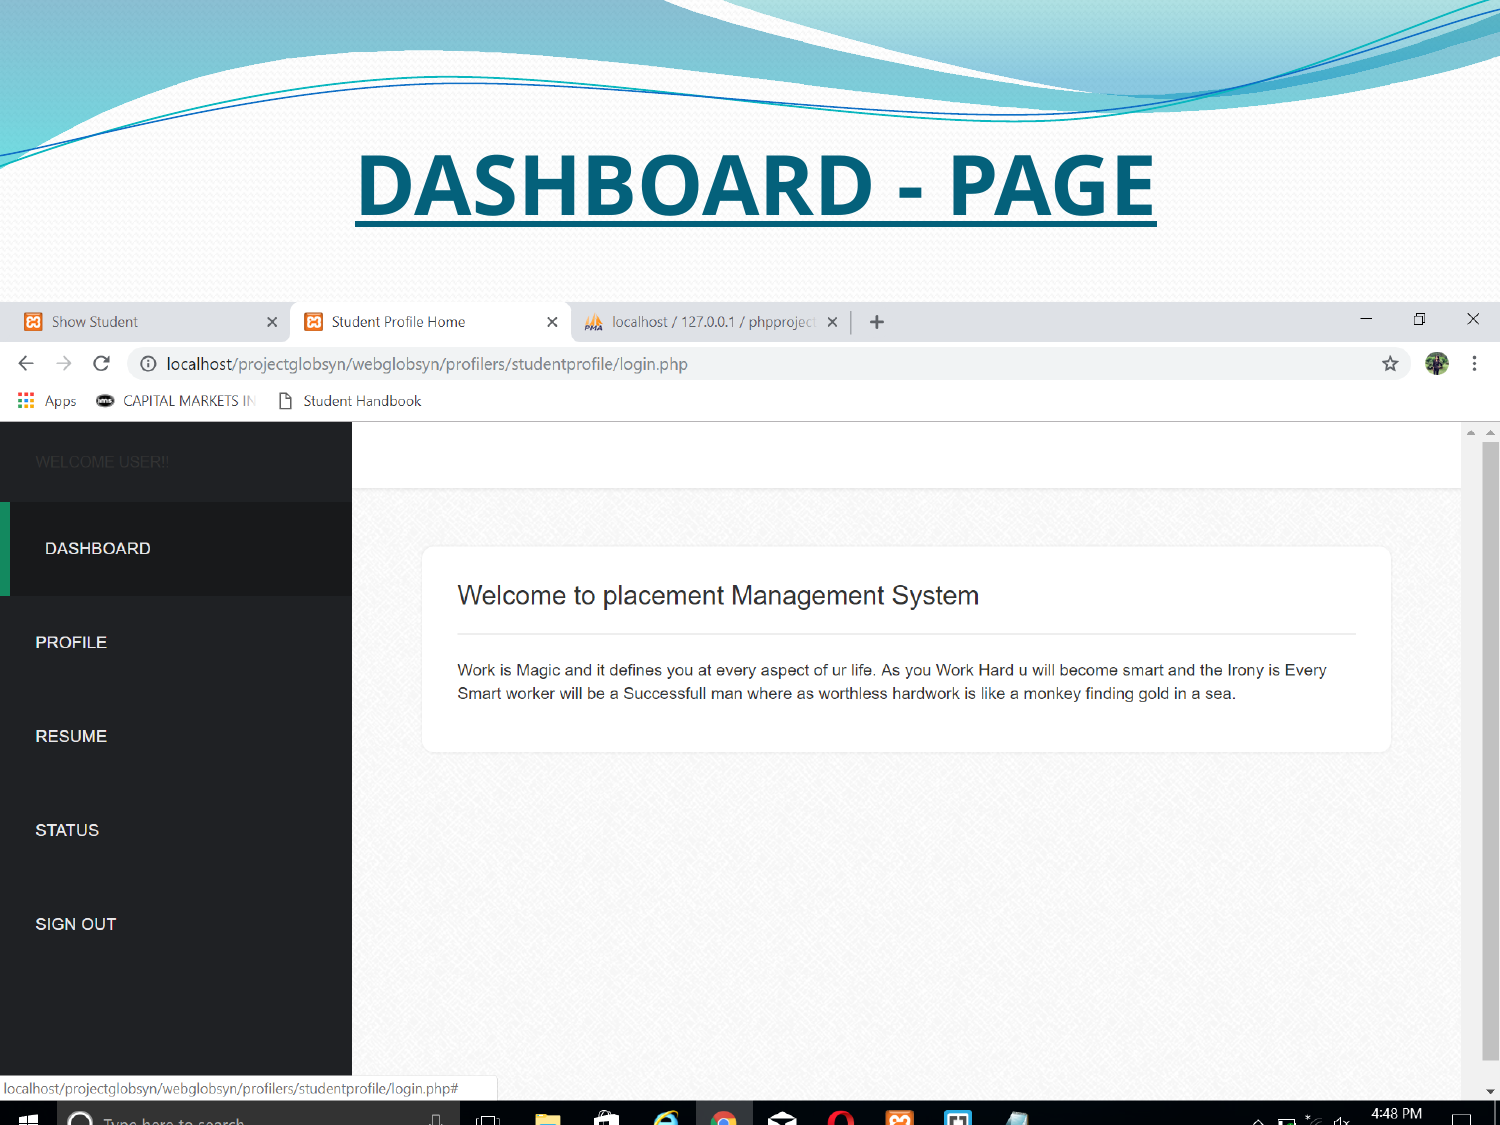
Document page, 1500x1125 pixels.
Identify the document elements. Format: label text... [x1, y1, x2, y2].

picture [0, 302, 1500, 1125]
title DASHBOARD - PAGE [75, 115, 1438, 232]
